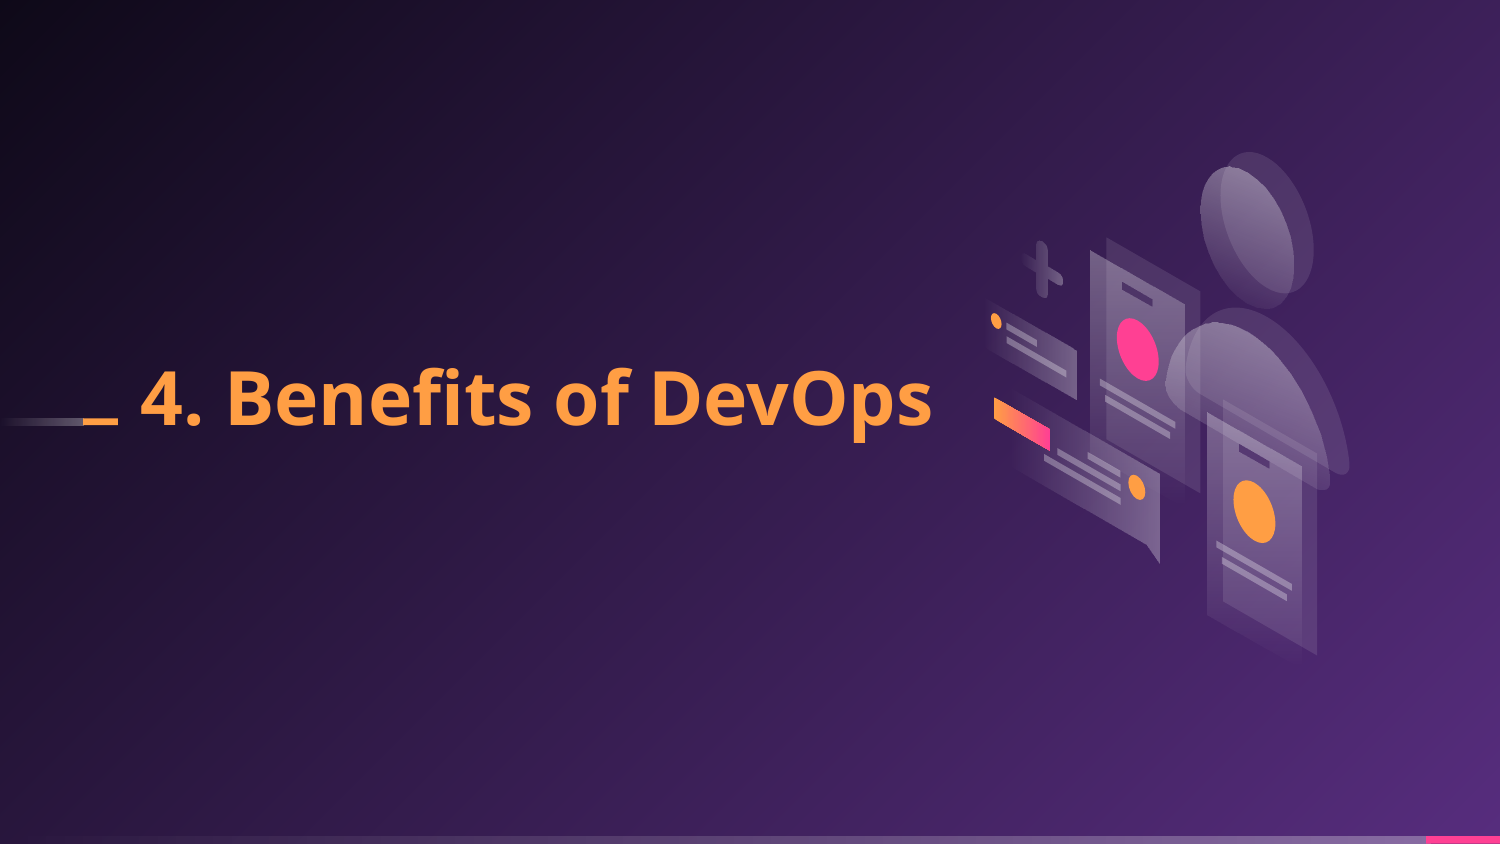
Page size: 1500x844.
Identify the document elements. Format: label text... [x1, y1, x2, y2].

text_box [982, 151, 1350, 670]
title 4. Benefits of DevOps [140, 251, 977, 442]
